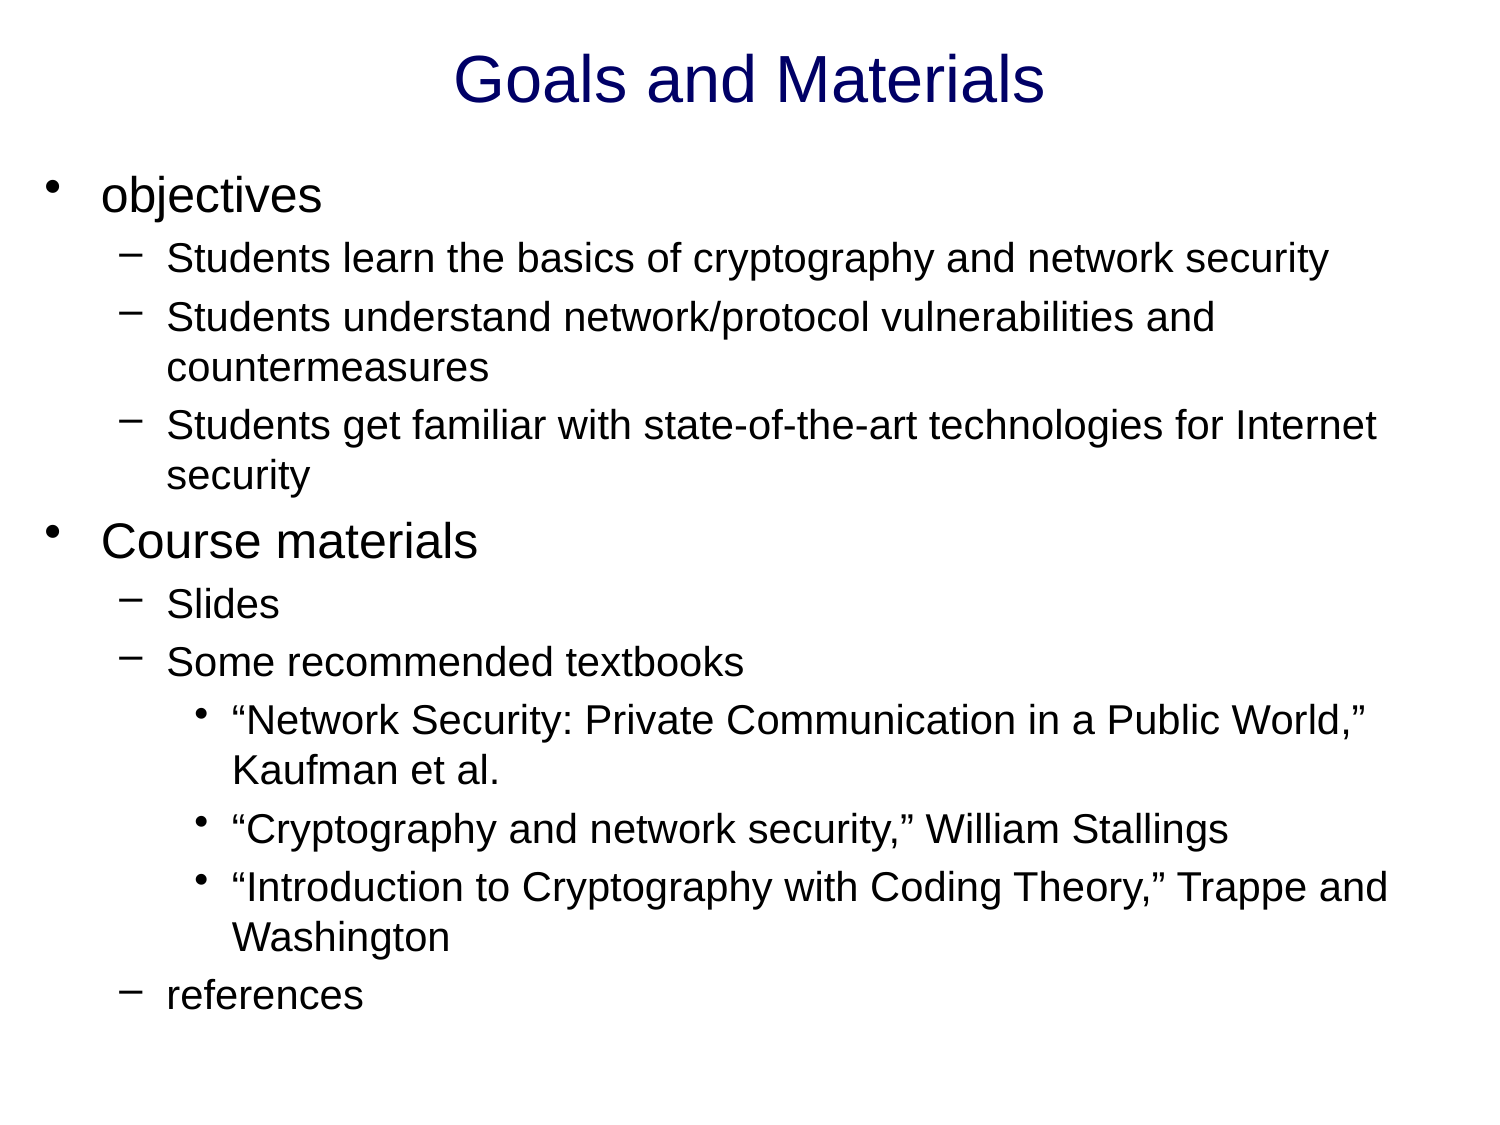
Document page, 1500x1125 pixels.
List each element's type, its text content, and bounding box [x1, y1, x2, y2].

list objectives Students learn the basics of cryptography and network security Students understand network/protocol vulnerabilities and countermeasures Students get familiar with state-of-the-art technologies for Internet security Course materials Slides Some recommended textbooks “Network Security: Private Communication in a Public World,” Kaufman et al. “Cryptography and network security,” William Stallings “Introduction to Cryptography with Coding Theory,” Trappe and Washington references [29, 125, 1430, 1020]
title Goals and Materials [0, 37, 1500, 114]
